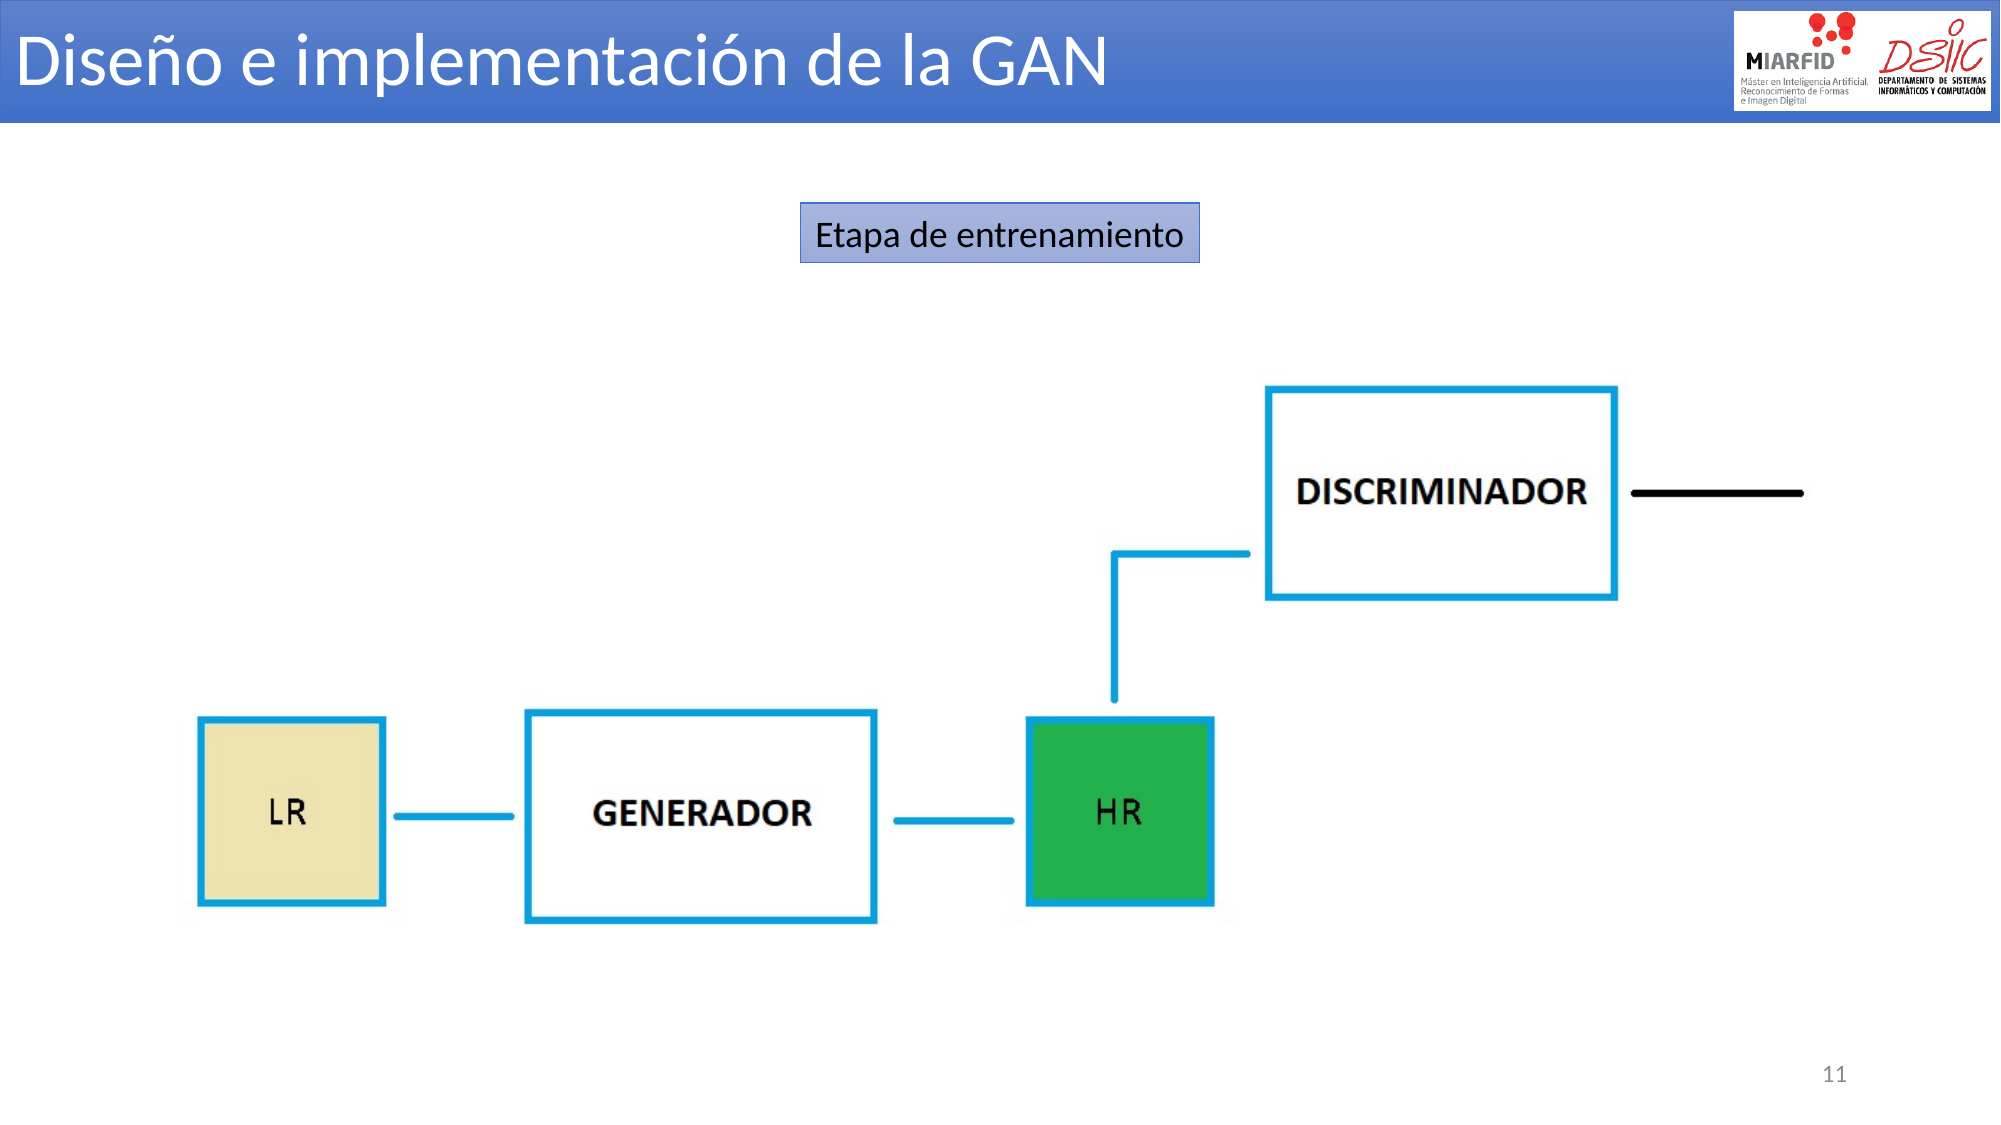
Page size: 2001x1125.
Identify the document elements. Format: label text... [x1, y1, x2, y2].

title Diseño e implementación de la GAN [0, 0, 2000, 123]
slide_number 11 [1412, 1042, 1863, 1103]
picture [130, 301, 2000, 1031]
picture [1734, 11, 1991, 111]
text_box Etapa de entrenamiento [800, 202, 1200, 263]
